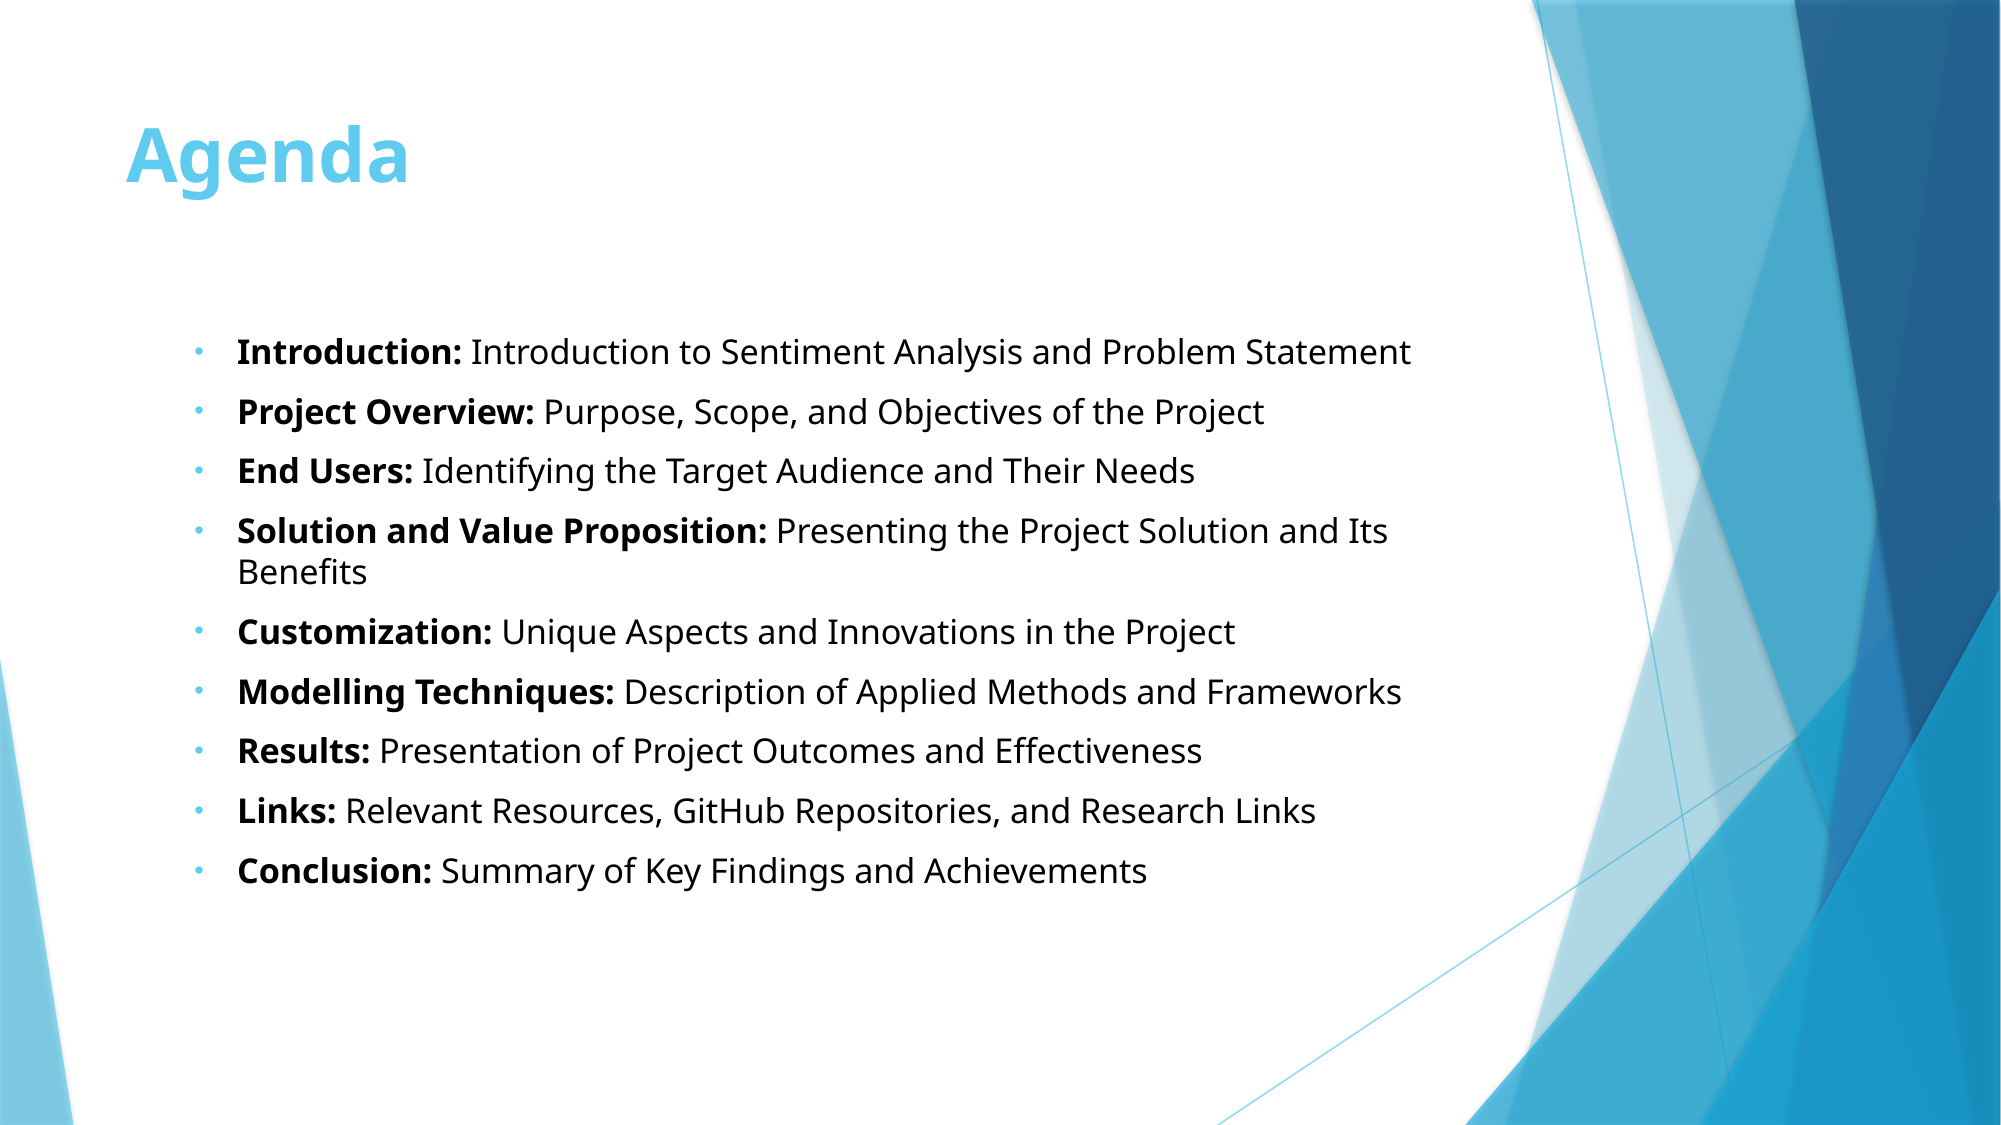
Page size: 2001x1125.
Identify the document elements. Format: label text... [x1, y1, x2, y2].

list Introduction: Introduction to Sentiment Analysis and Problem Statement Project Overview: Purpose, Scope, and Objectives of the Project End Users: Identifying the Target Audience and Their Needs Solution and Value Proposition: Presenting the Project Solution and Its Benefits Customization: Unique Aspects and Innovations in the Project Modelling Techniques: Description of Applied Methods and Frameworks Results: Presentation of Project Outcomes and Effectiveness Links: Relevant Resources, GitHub Repositories, and Research Links Conclusion: Summary of Key Findings and Achievements [111, 262, 1522, 900]
title Agenda [111, 99, 1522, 262]
